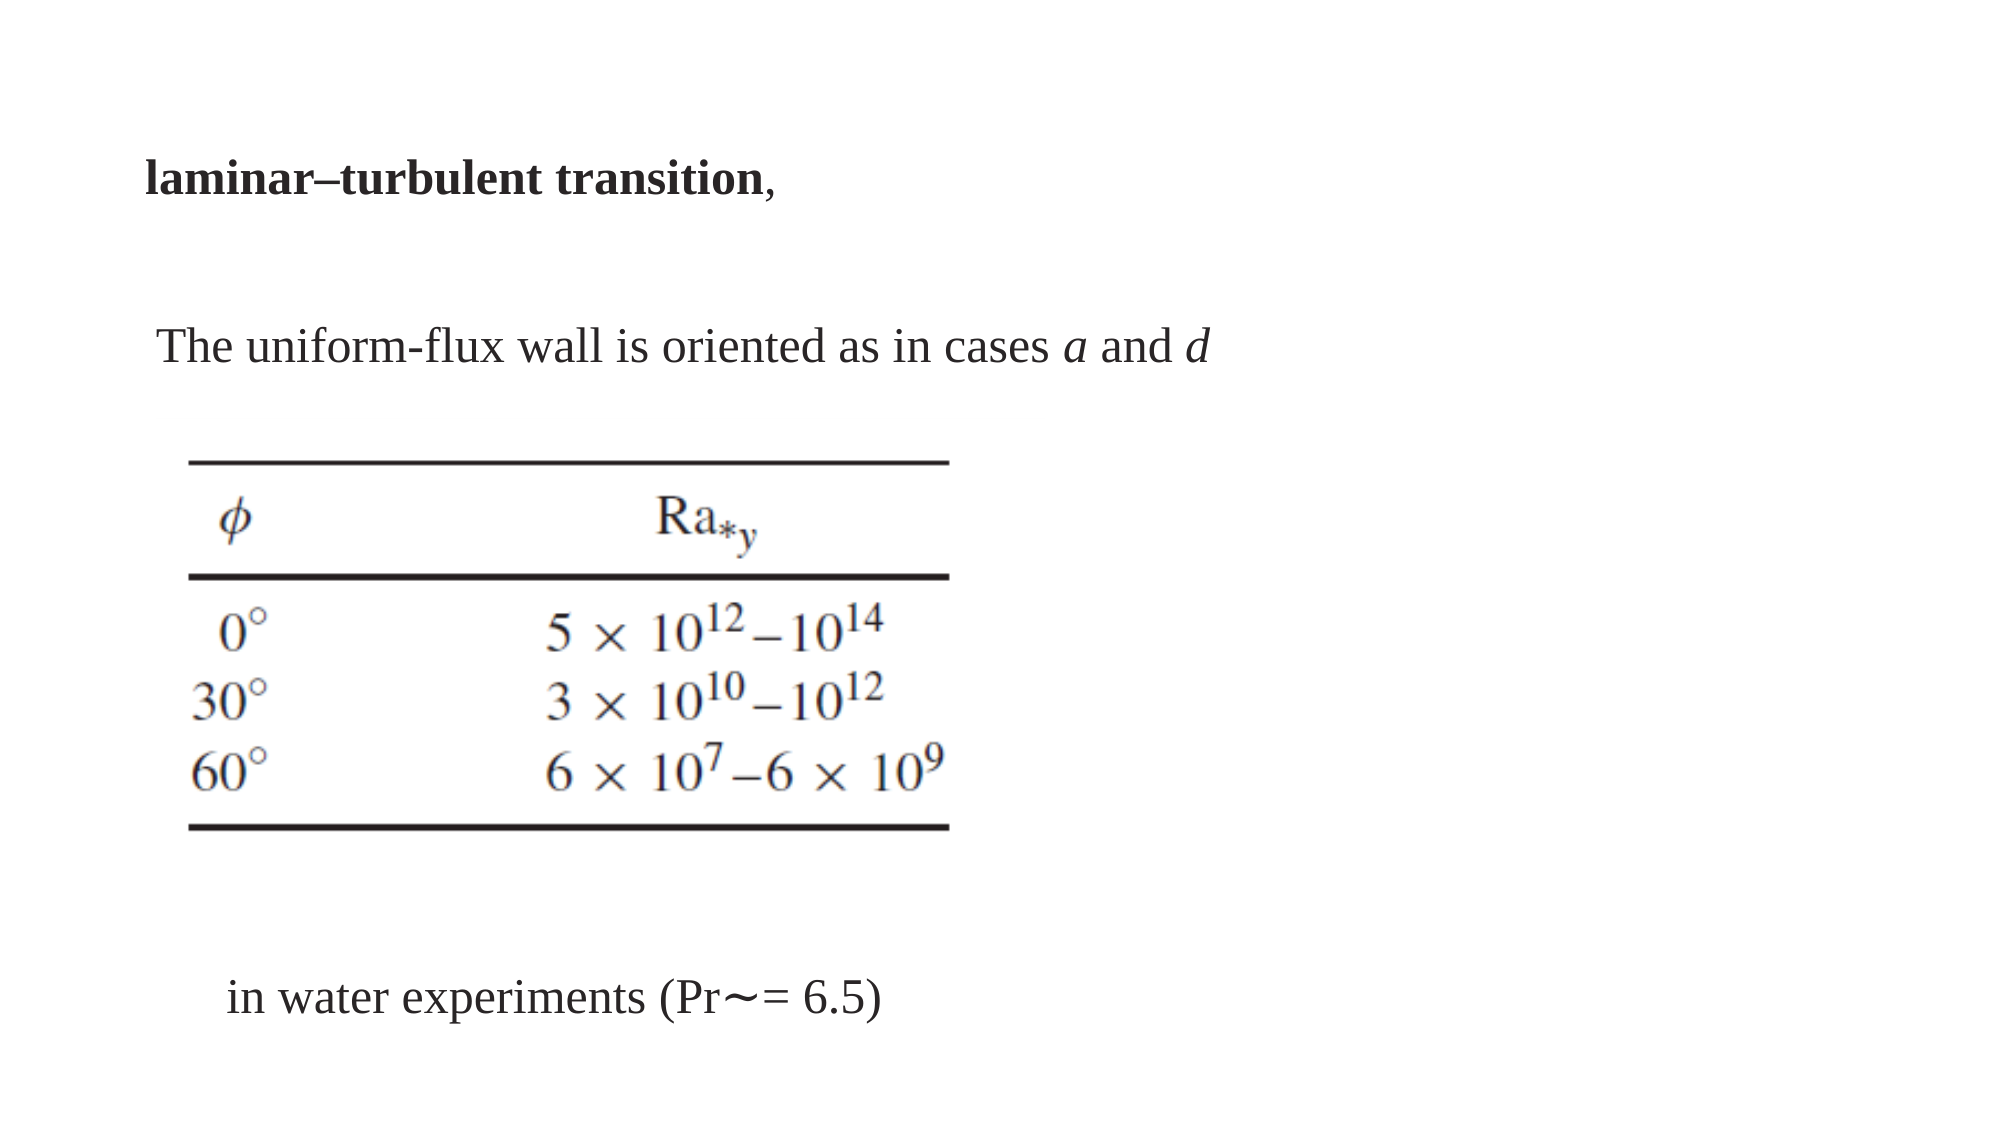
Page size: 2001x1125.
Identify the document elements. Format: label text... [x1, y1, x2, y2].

picture [156, 417, 1045, 869]
text_box laminar–turbulent transition, [130, 136, 805, 212]
text_box in water experiments (Pr∼= 6.5) [211, 956, 1212, 1032]
text_box The uniform-flux wall is oriented as in cases a and d [141, 305, 1859, 380]
